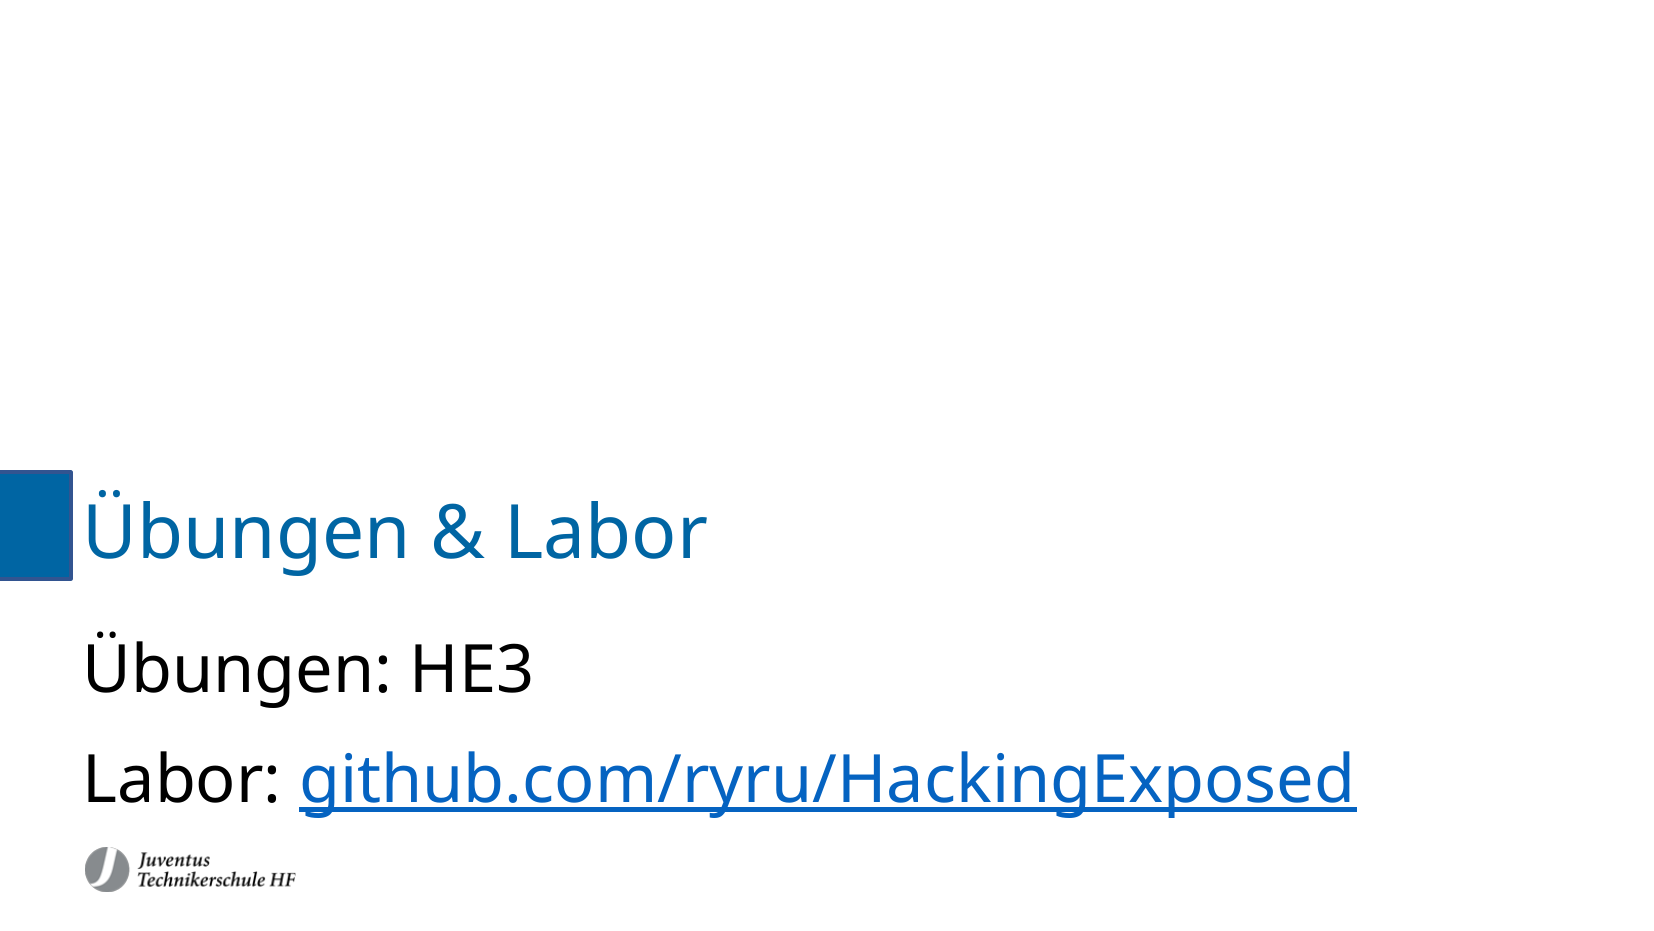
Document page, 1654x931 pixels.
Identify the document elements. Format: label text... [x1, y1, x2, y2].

picture [85, 847, 296, 892]
title Übungen & Labor [82, 450, 1571, 606]
list Übungen: HE3 Labor: github.com/ryru/HackingExposed [82, 625, 1571, 757]
